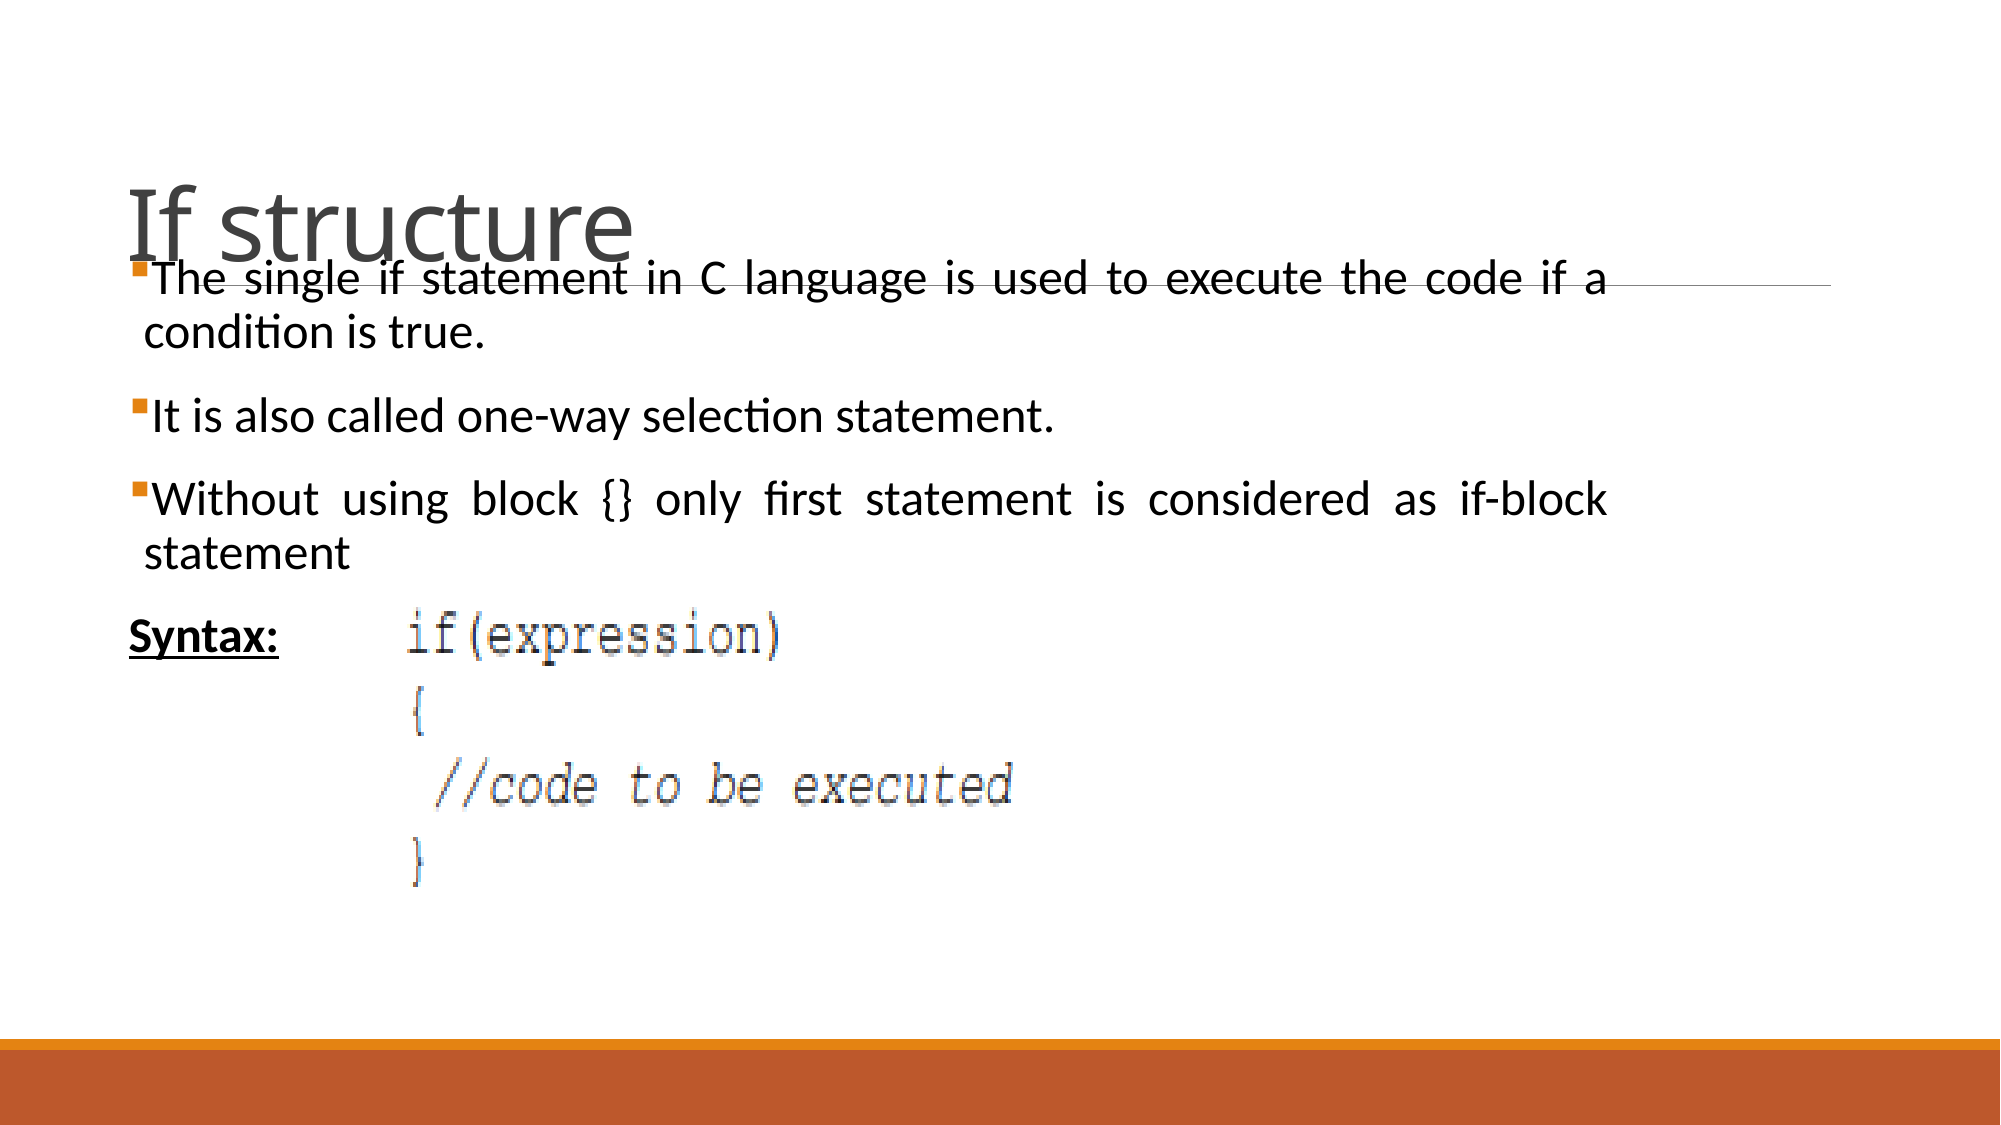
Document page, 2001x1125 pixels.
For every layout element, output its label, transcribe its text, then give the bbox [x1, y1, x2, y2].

picture [373, 590, 1035, 909]
list The single if statement in C language is used to execute the code if a condition is true. It is also called one-way selection statement. Without using block {} only first statement is considered as if-block statement Syntax: [128, 244, 1609, 881]
title If structure [111, 99, 1522, 290]
